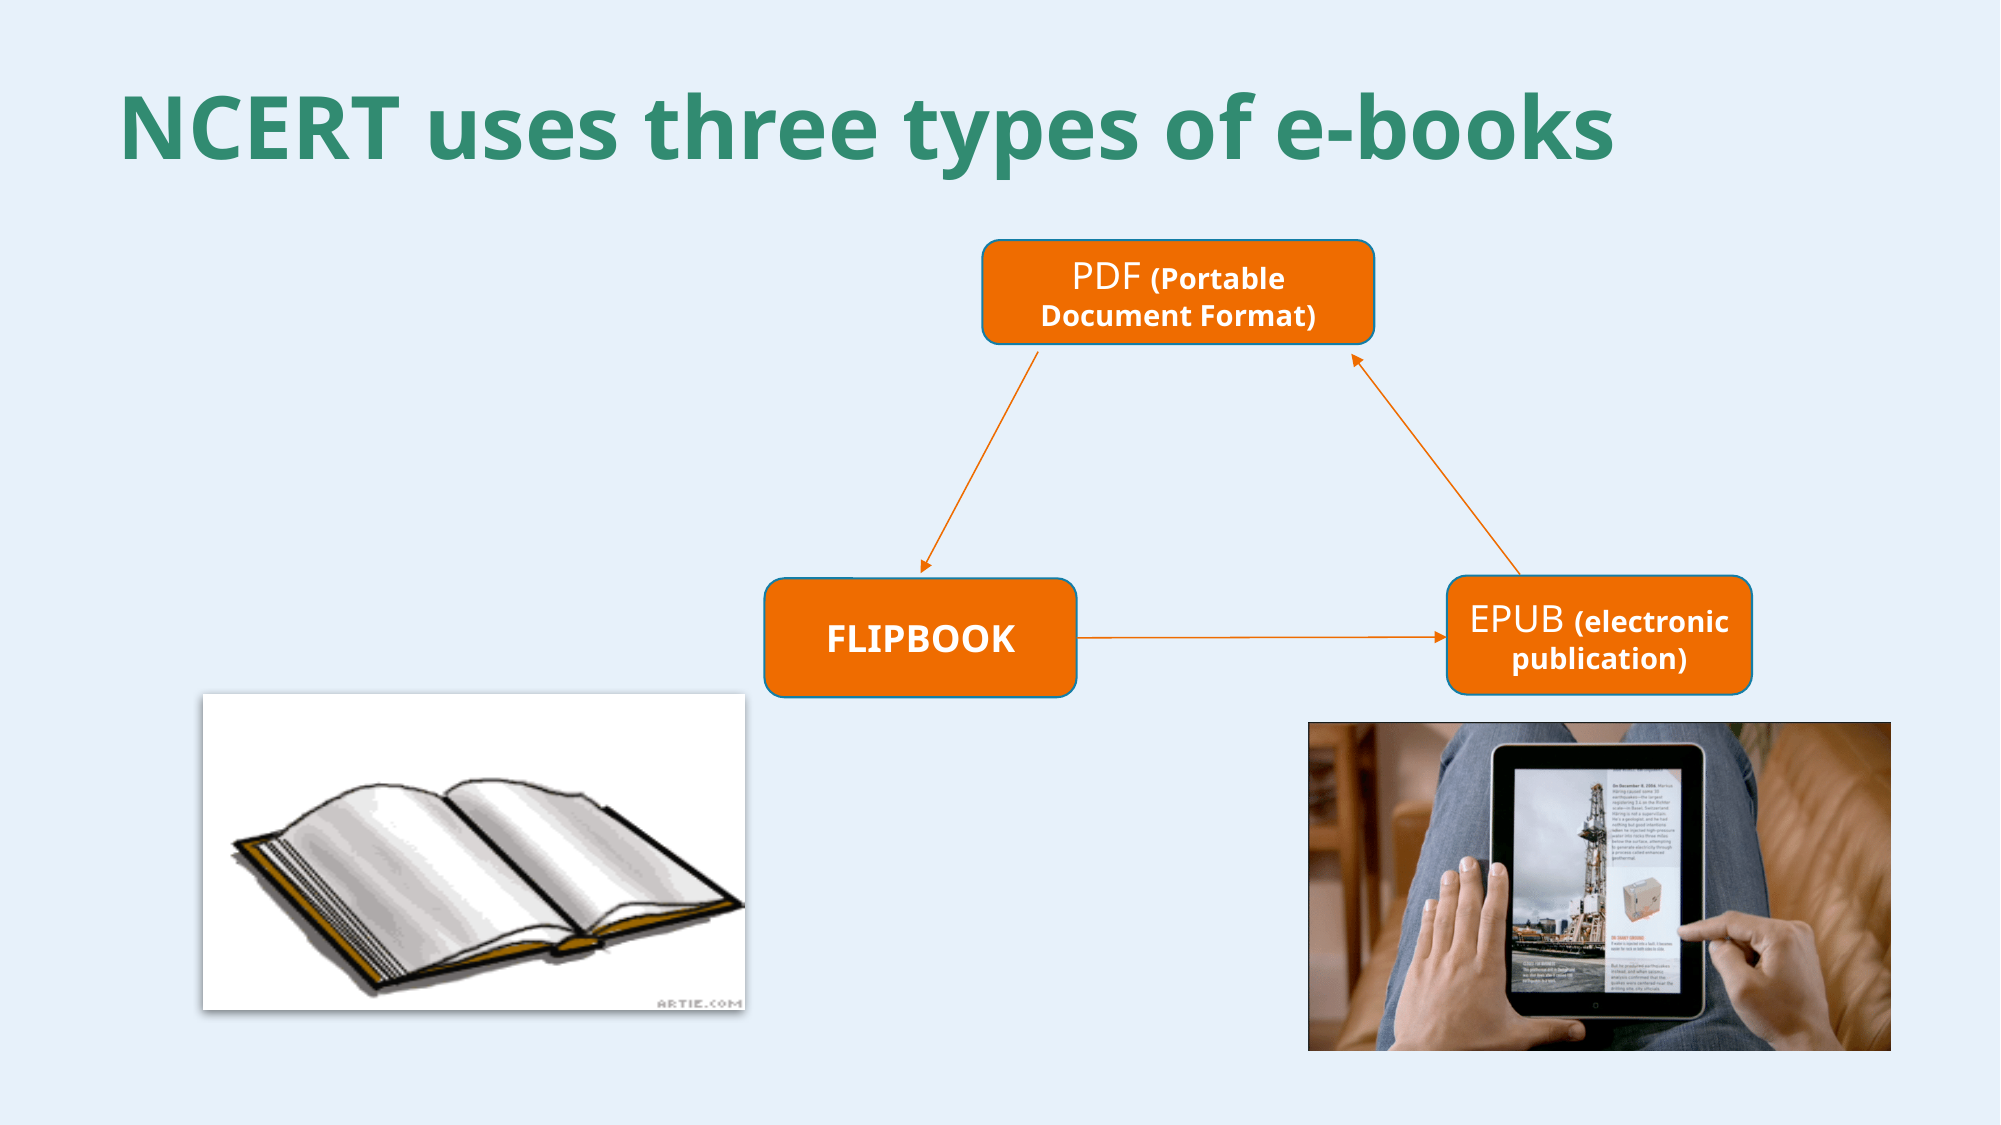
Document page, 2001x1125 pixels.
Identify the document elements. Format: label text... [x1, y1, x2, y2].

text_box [1351, 353, 1521, 575]
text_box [920, 351, 1039, 574]
text_box EPUB (electronic publication) [1446, 575, 1752, 695]
text_box FLIPBOOK [764, 578, 1077, 698]
title NCERT uses three types of e-books [102, 0, 1938, 318]
picture [202, 694, 745, 1010]
text_box PDF (Portable Document Format) [982, 240, 1375, 345]
picture [1308, 722, 1891, 1051]
